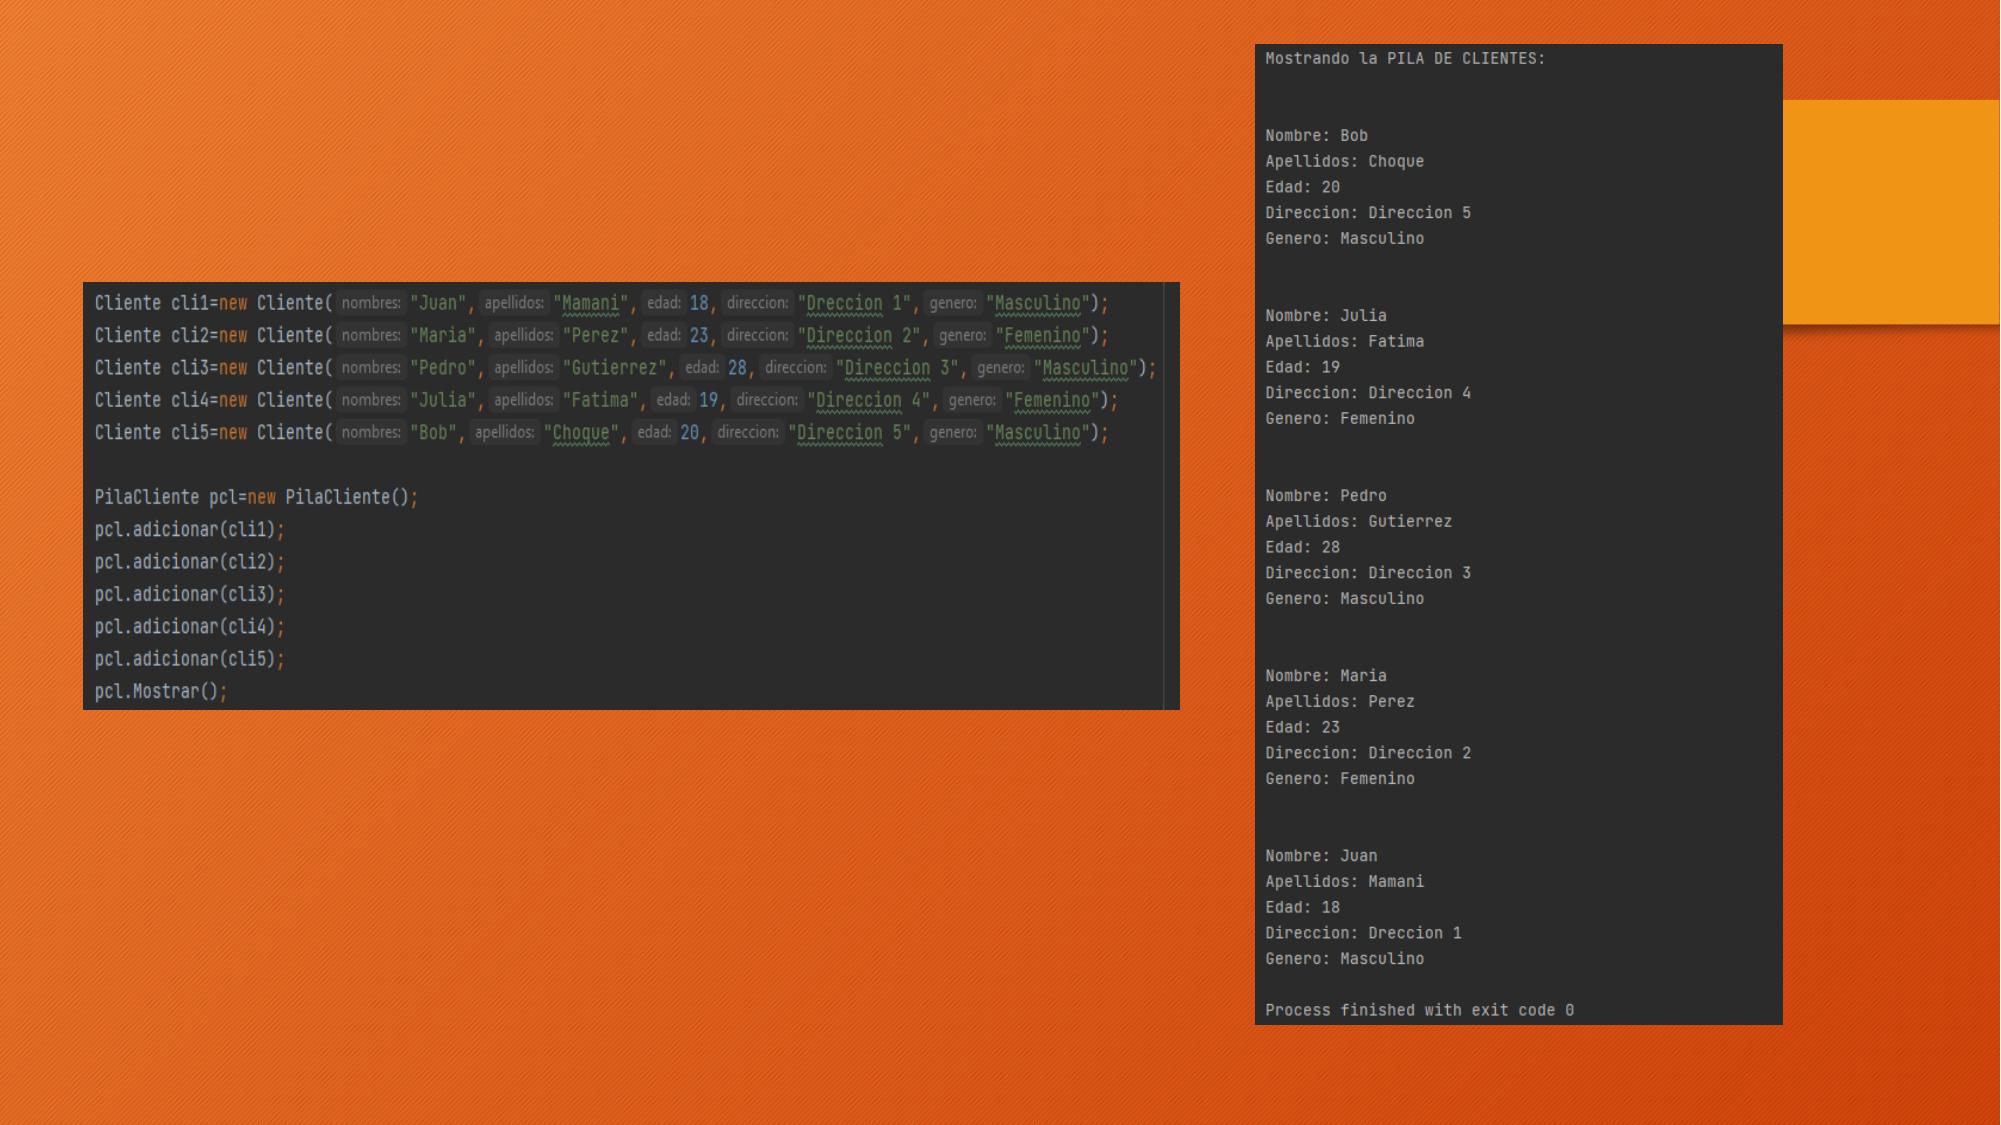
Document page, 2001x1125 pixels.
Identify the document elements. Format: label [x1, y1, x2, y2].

picture [83, 282, 1180, 710]
picture [1255, 44, 2000, 1026]
